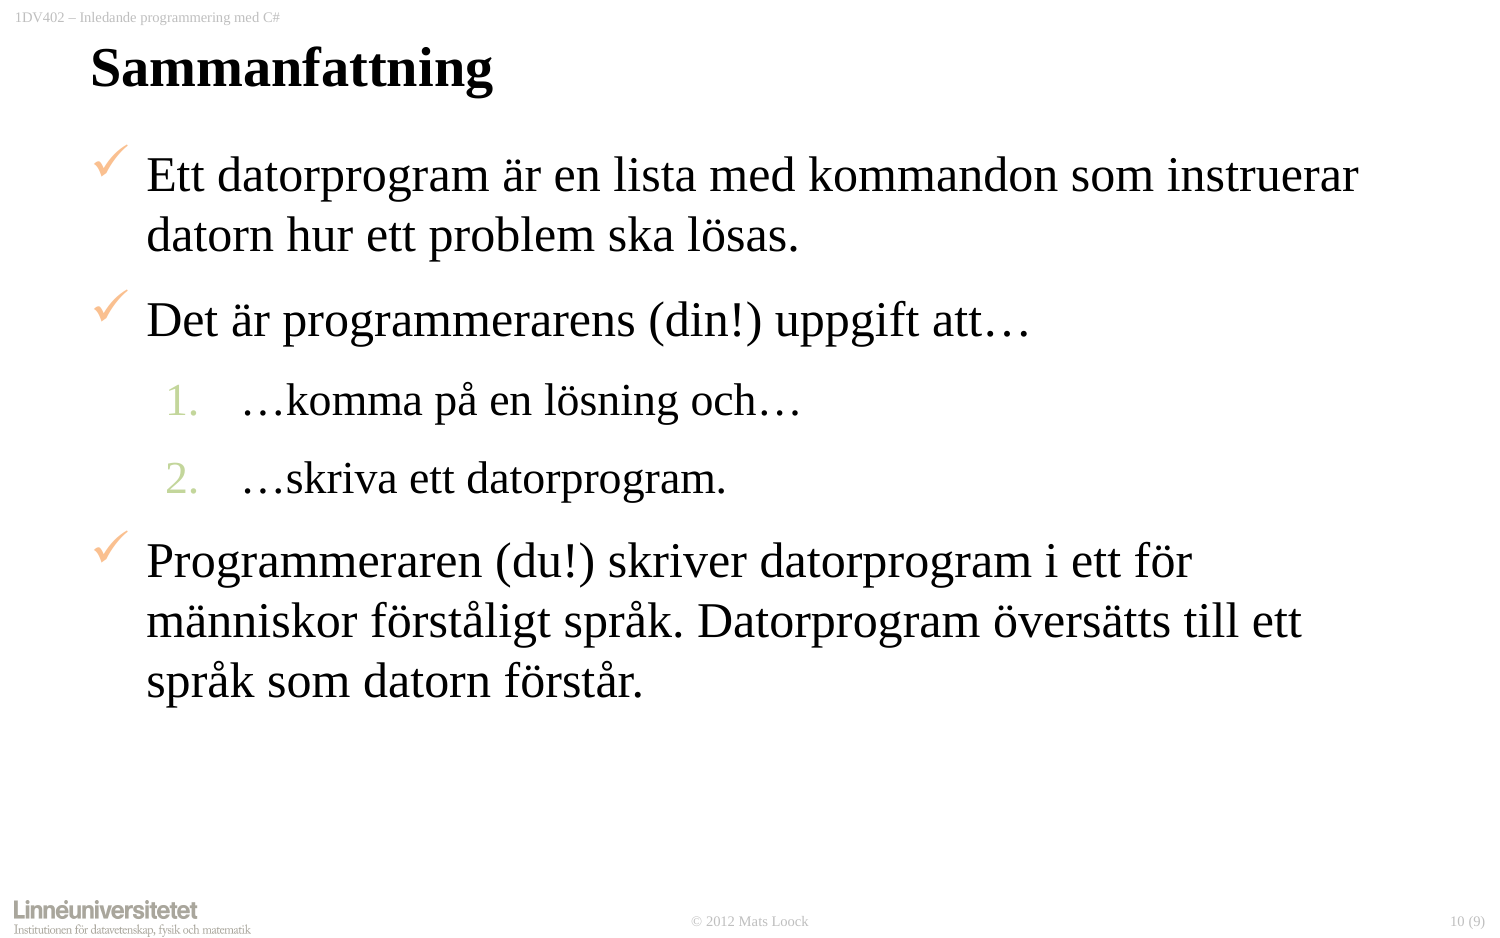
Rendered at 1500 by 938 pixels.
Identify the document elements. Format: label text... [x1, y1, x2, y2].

title Sammanfattning [74, 15, 1426, 133]
list Ett datorprogram är en lista med kommandon som instruerar datorn hur ett problem ska lösas. Det är programmerarens (din!) uppgift att… …komma på en lösning och… …skriva ett datorprogram. Programmeraren (du!) skriver datorprogram i ett för människor förståligt språk. Datorprogram översätts till ett språk som datorn förstår. [74, 133, 1426, 893]
